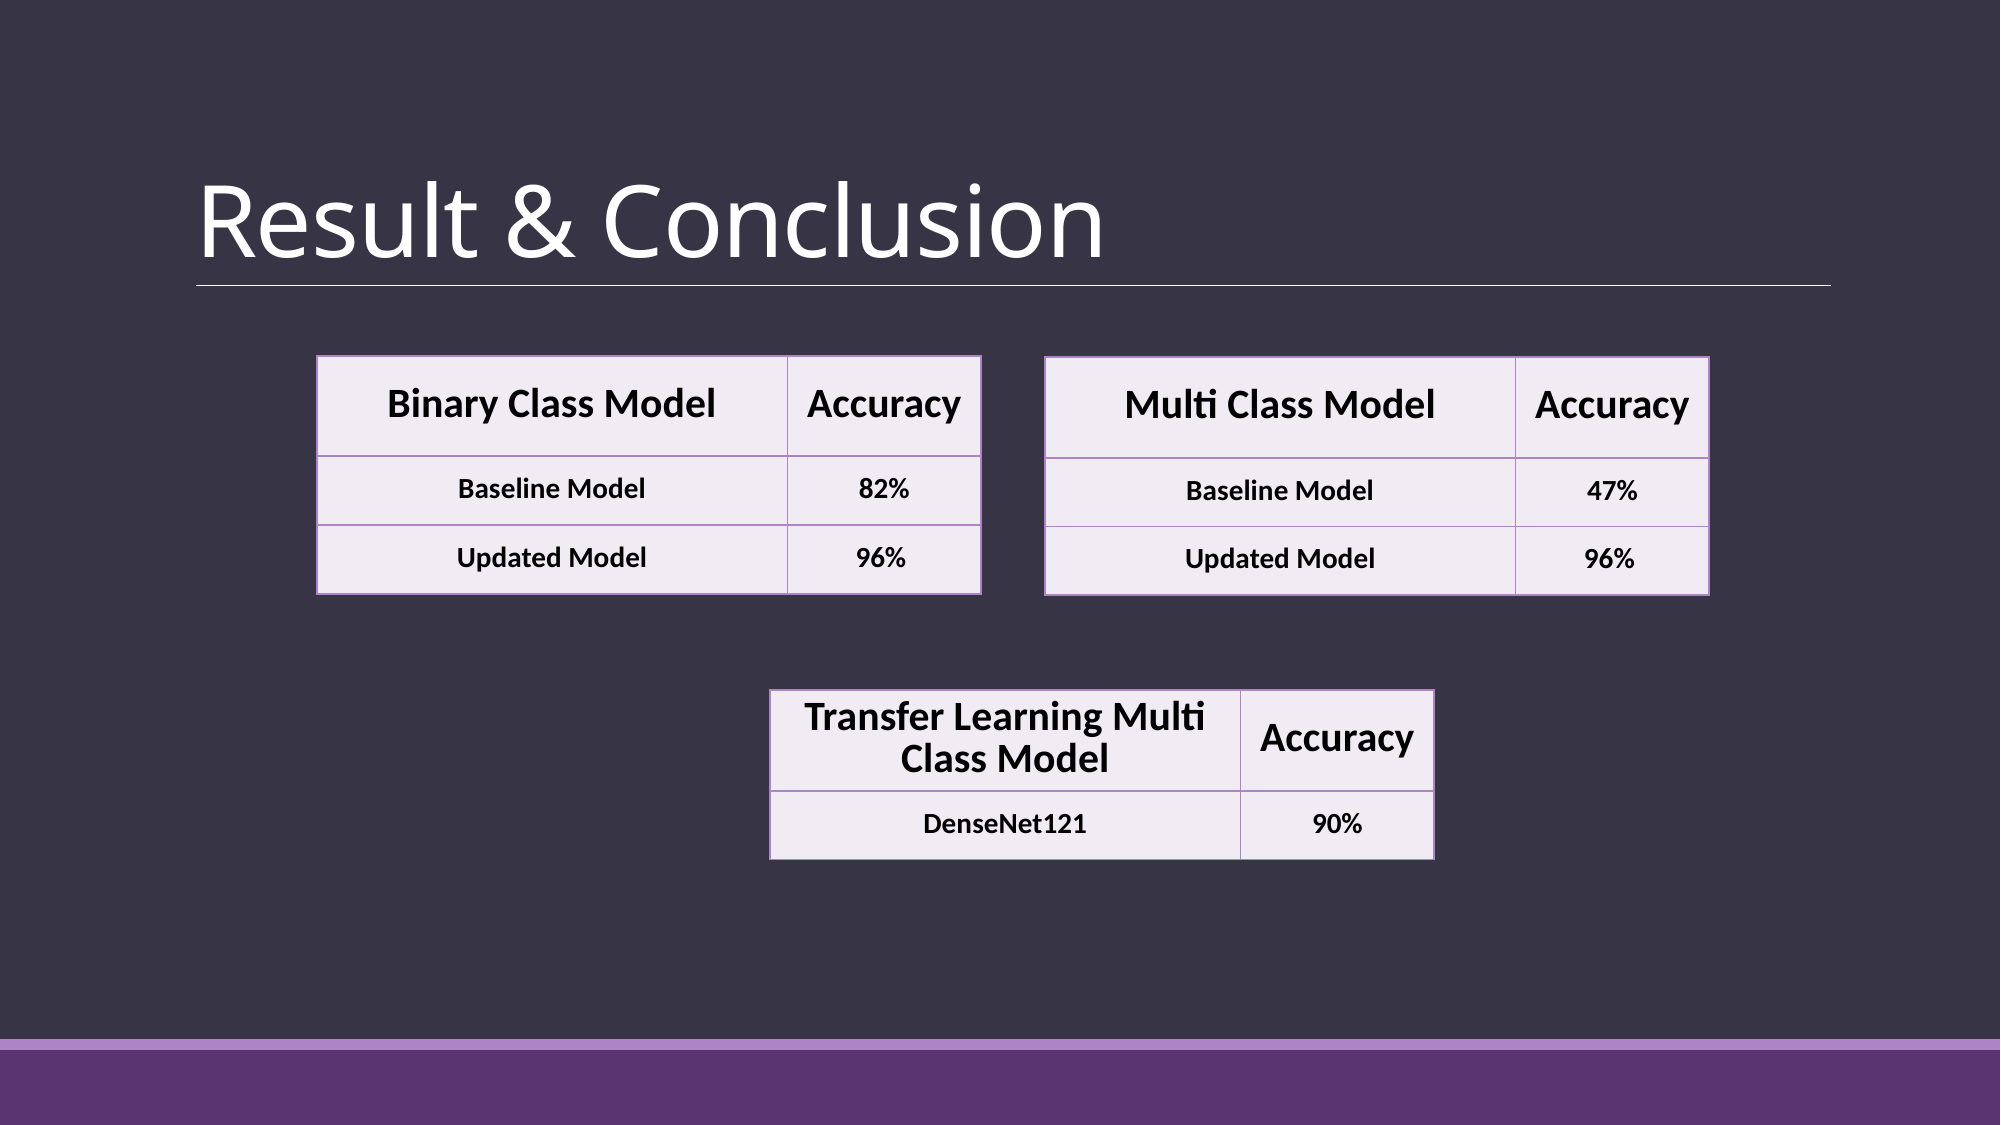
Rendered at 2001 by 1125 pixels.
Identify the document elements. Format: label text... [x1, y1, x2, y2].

table_header Binary Class Model [318, 357, 787, 455]
title Result & Conclusion [180, 47, 1830, 285]
table_cell 90% [1241, 792, 1433, 859]
table_header Accuracy [788, 357, 980, 455]
table_cell 47% [1516, 459, 1708, 526]
table_header Accuracy [1516, 358, 1708, 457]
table_cell Baseline Model [318, 457, 787, 524]
table_header Accuracy [1241, 691, 1433, 790]
table_cell 96% [788, 526, 980, 593]
table_cell Baseline Model [1046, 459, 1515, 526]
table_cell Updated Model [1046, 527, 1515, 594]
table_cell DenseNet121 [771, 792, 1240, 859]
table_cell Updated Model [318, 526, 787, 593]
table_header Transfer Learning Multi Class Model [771, 691, 1240, 790]
table_header Multi Class Model [1046, 358, 1515, 457]
table_cell 82% [788, 457, 980, 524]
table_cell 96% [1516, 527, 1708, 594]
